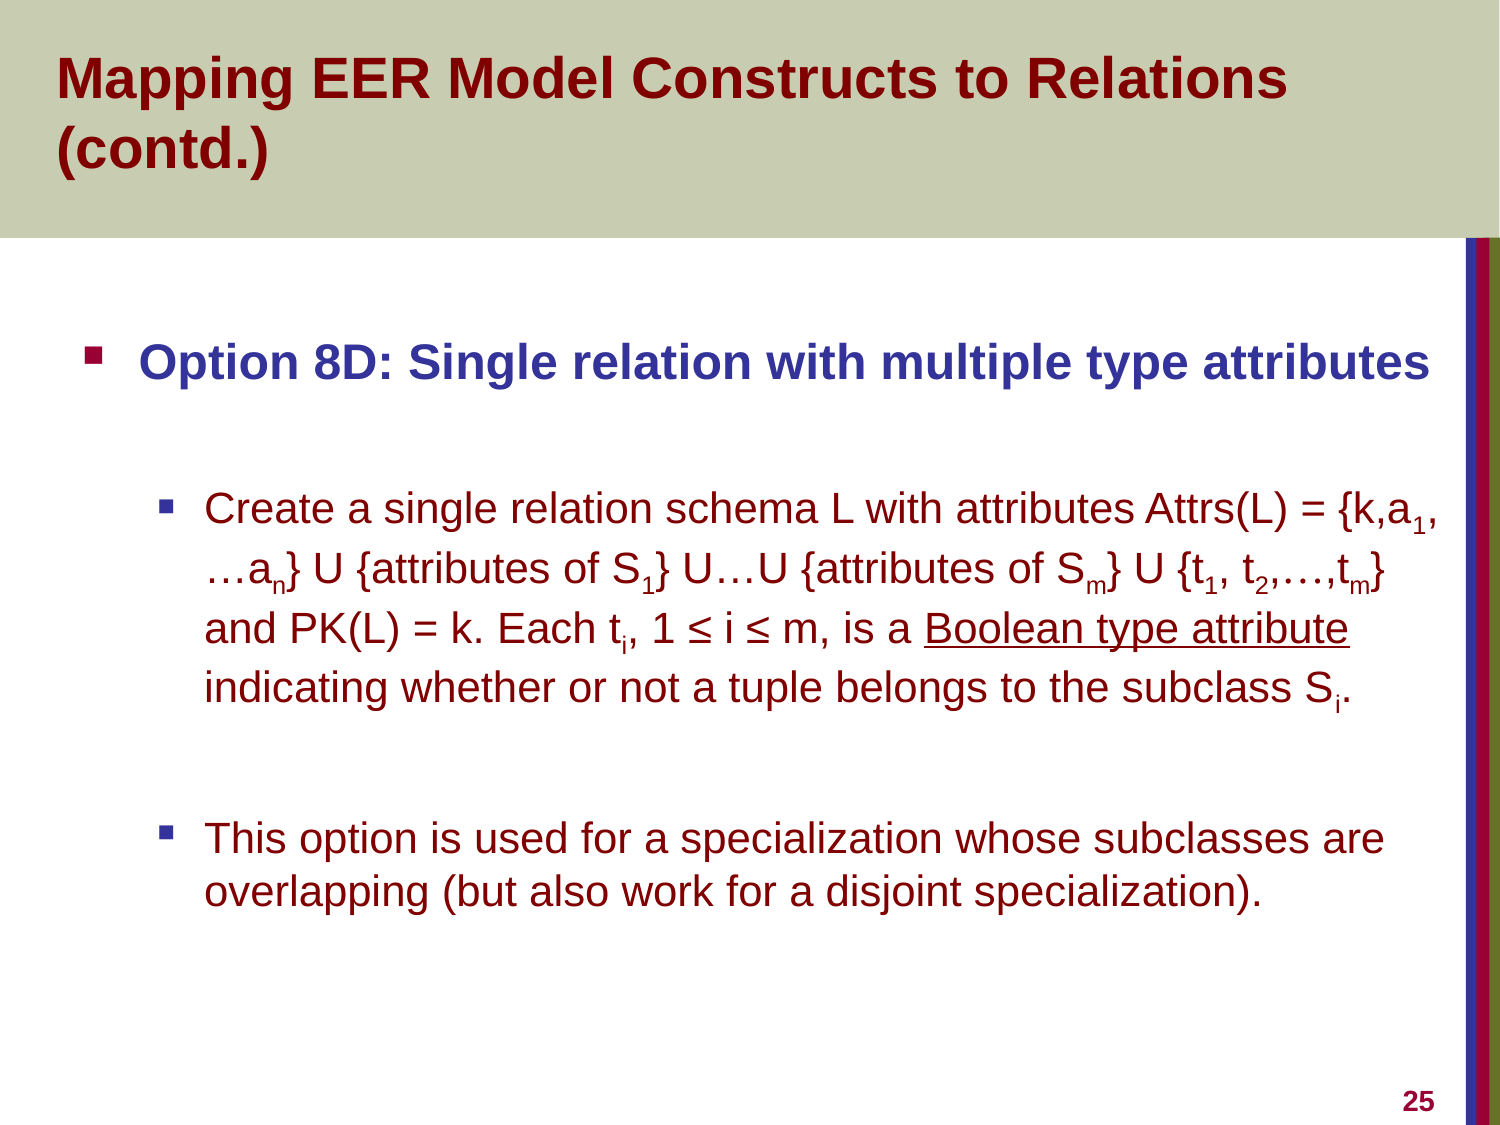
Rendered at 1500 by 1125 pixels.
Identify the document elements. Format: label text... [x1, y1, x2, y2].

list Option 8D: Single relation with multiple type attributes Create a single relation schema L with attributes Attrs(L) = {k,a1,…an} U {attributes of S1} U…U {attributes of Sm} U {t1, t2,…,tm} and PK(L) = k. Each ti, 1 ≤ i ≤ m, is a Boolean type attribute indicating whether or not a tuple belongs to the subclass Si. This option is used for a specialization whose subclasses are overlapping (but also work for a disjoint specialization). [67, 321, 1442, 1021]
title Mapping EER Model Constructs to Relations (contd.) [41, 49, 1442, 188]
slide_number 25 [1137, 1050, 1450, 1125]
